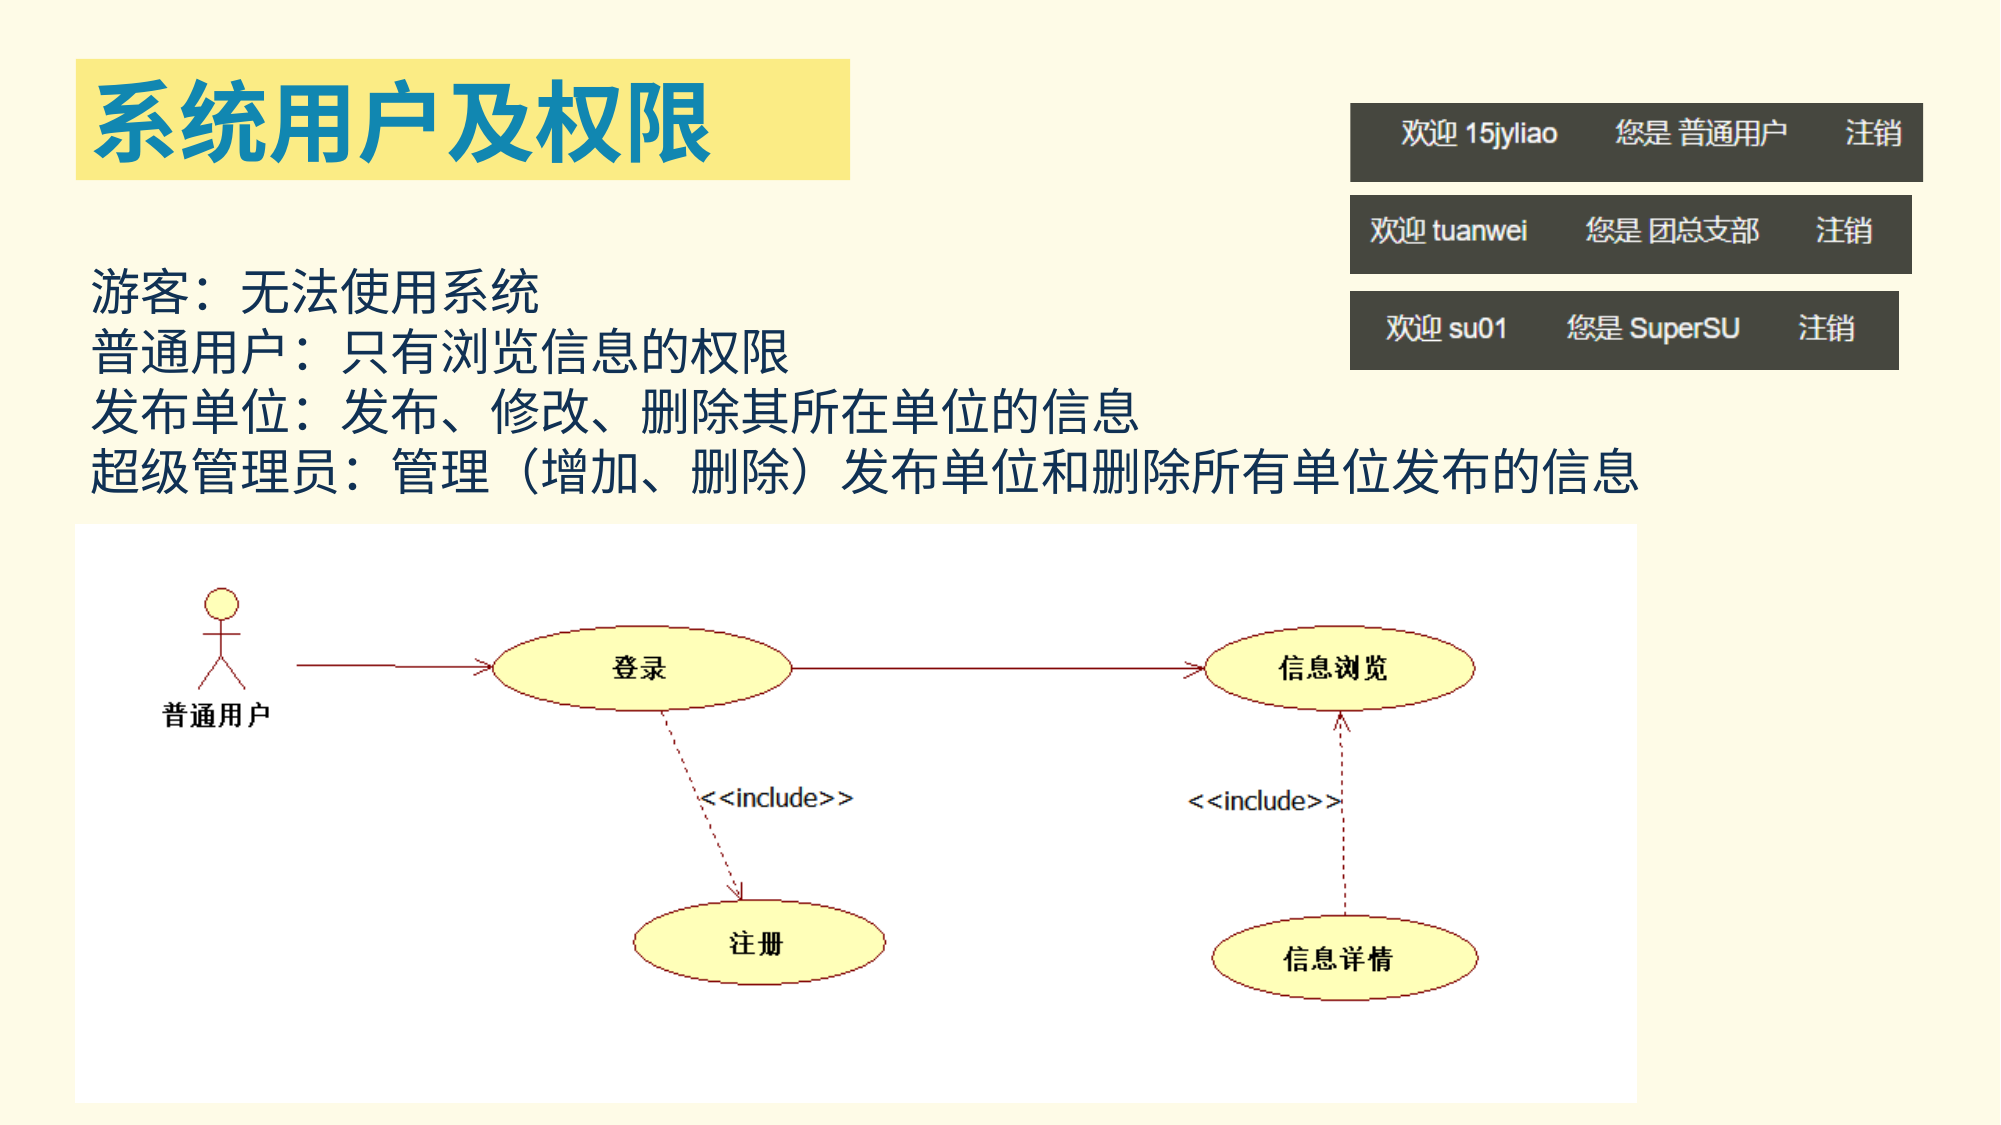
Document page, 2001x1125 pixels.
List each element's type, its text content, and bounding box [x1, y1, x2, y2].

text_box 系统用户及权限 [75, 58, 851, 181]
text_box 游客：无法使用系统 普通用户：只有浏览信息的权限 发布单位：发布、修改、删除其所在单位的信息 超级管理员：管理（增加、删除）发布单位和删除所有单位发布的信息 [75, 253, 1694, 509]
picture [1350, 194, 1912, 274]
picture [1350, 291, 1900, 370]
picture [1350, 103, 1924, 182]
picture [75, 523, 1637, 1103]
